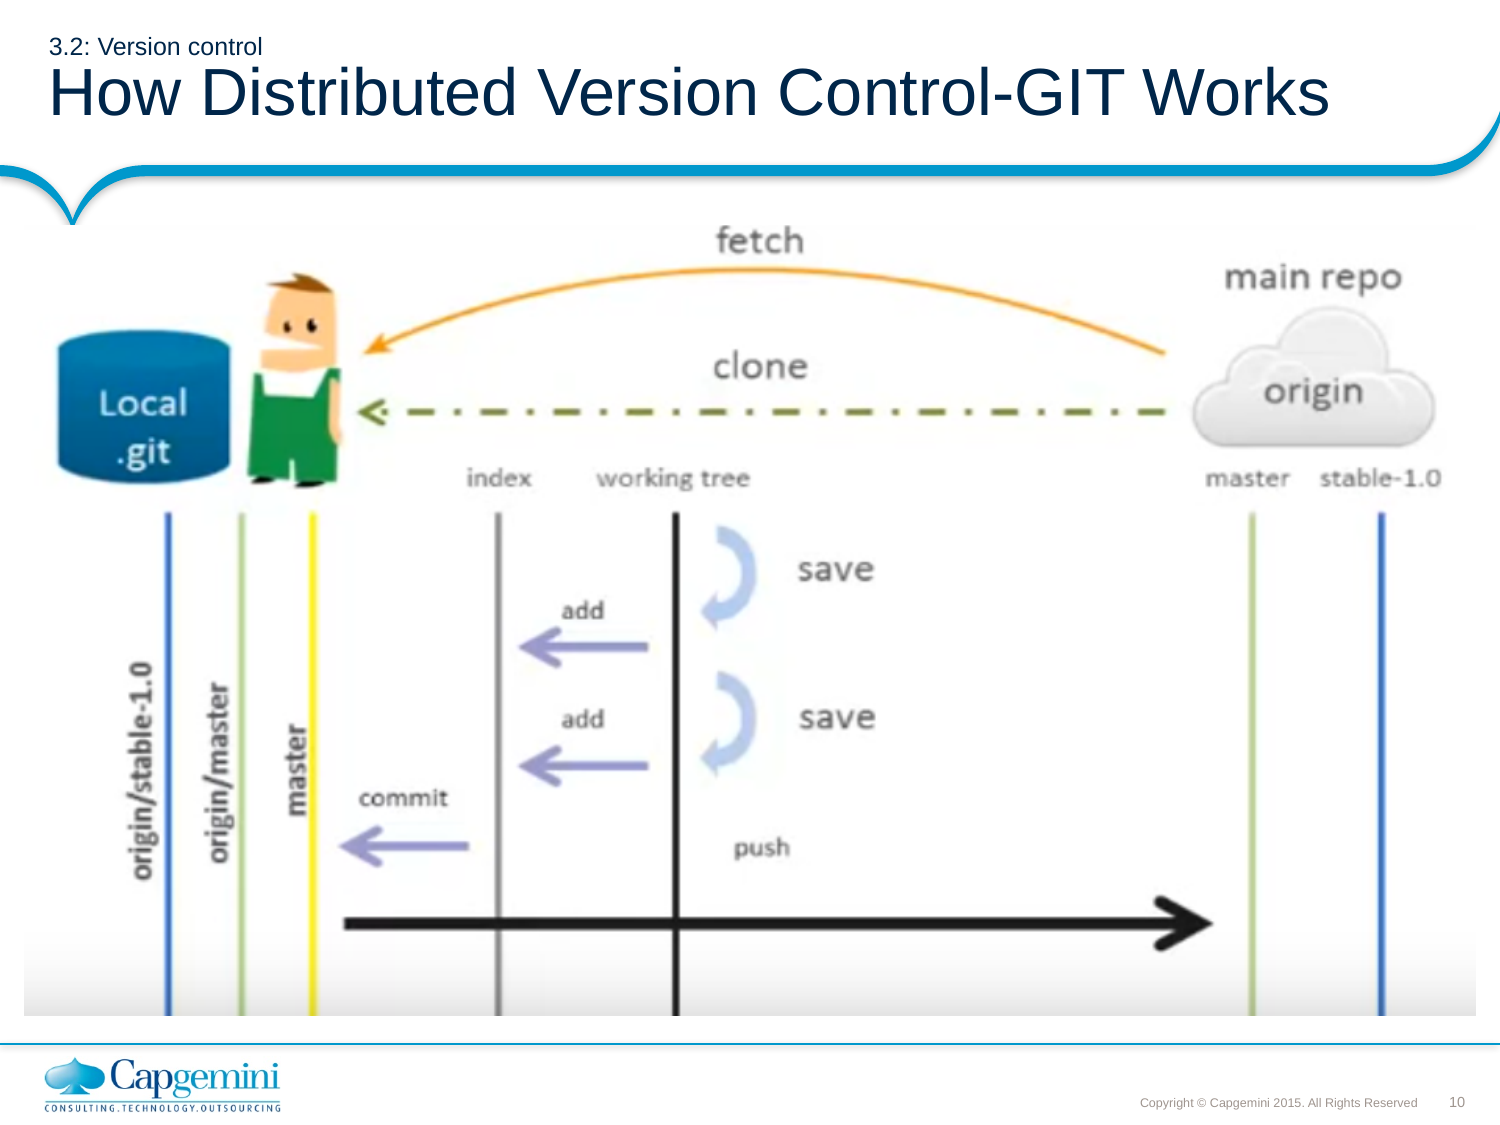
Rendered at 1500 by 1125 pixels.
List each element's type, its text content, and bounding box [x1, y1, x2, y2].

picture [44, 1056, 281, 1113]
list [48, 215, 1457, 224]
picture [23, 225, 1476, 1016]
title 3.2: Version control How Distributed Version Control-GIT Works [0, 0, 1500, 165]
